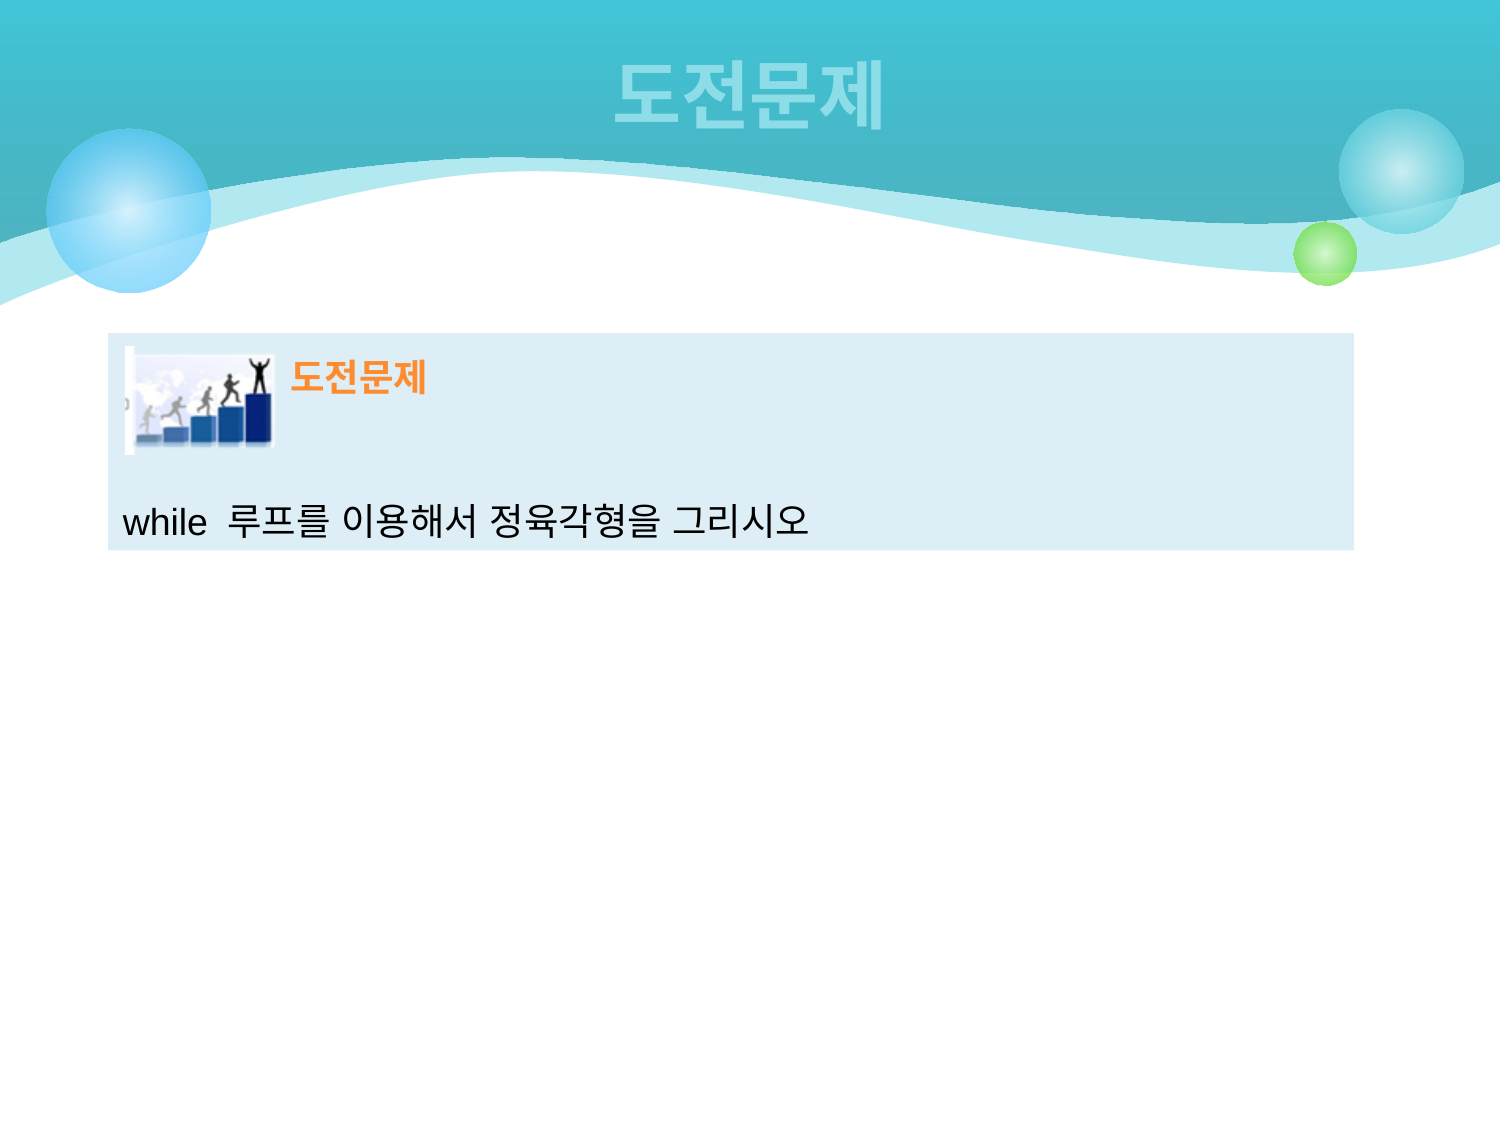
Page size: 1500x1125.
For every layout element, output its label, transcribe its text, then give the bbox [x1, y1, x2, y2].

picture [125, 346, 276, 456]
title 도전문제 [75, 0, 1425, 188]
text_box while 루프를 이용해서 정육각형을 그리시오 [108, 333, 1354, 551]
text_box 도전문제 [278, 346, 477, 407]
